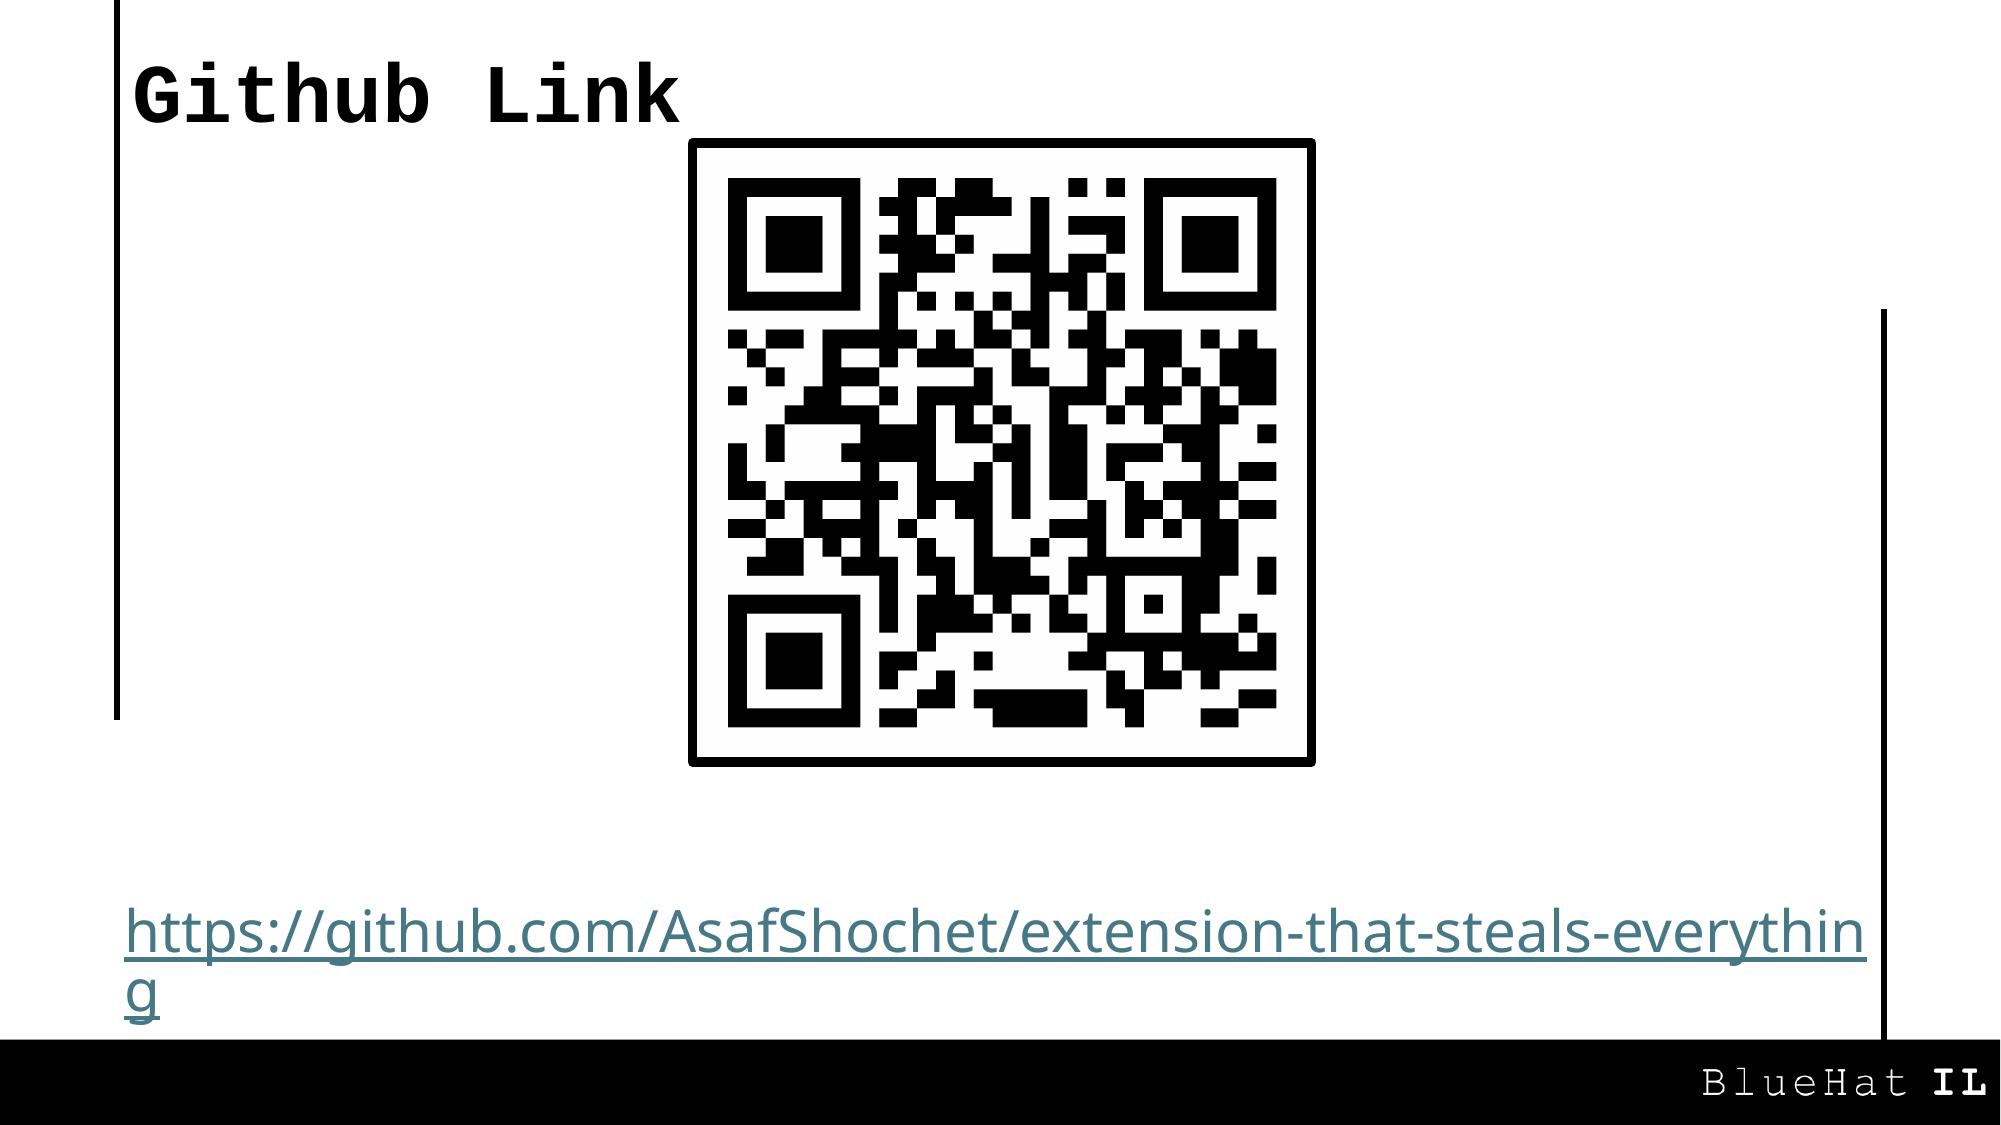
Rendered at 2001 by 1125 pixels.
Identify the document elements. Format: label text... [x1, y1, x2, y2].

text_box https://github.com/AsafShochet/extension-that-steals-everything [109, 887, 1895, 982]
picture [696, 147, 1308, 758]
text_box Github Link [117, 31, 1505, 147]
picture [0, 0, 2001, 1125]
